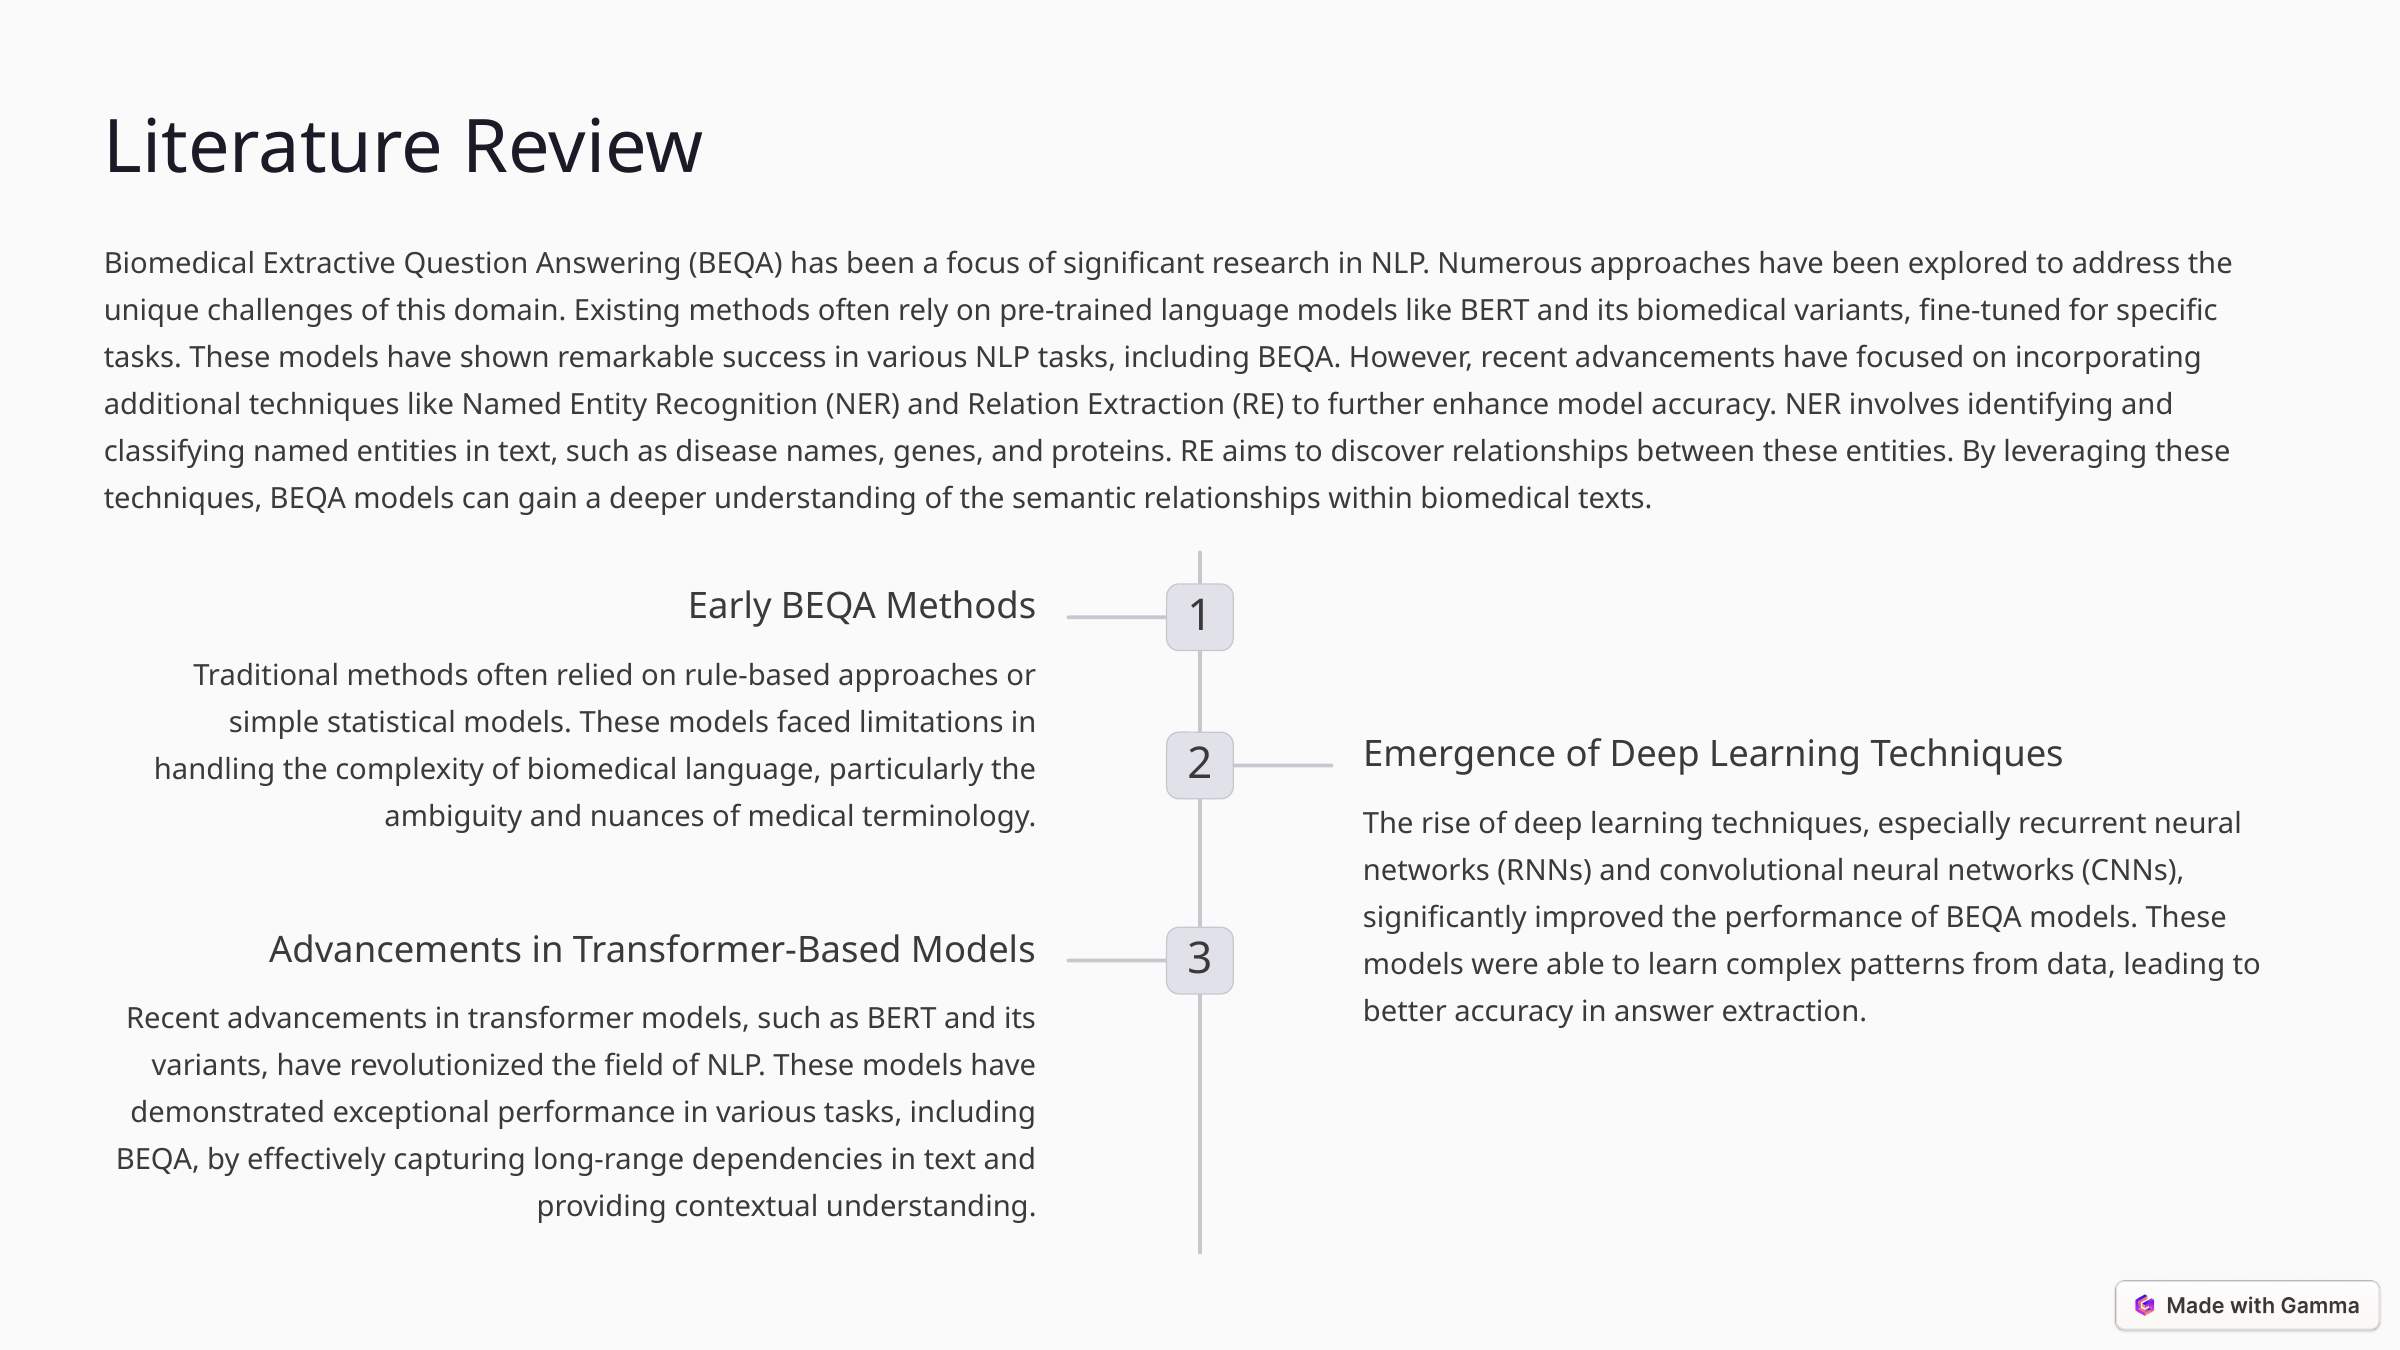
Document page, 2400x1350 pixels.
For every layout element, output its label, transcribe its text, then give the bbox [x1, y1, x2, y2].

text_box [1198, 550, 1202, 583]
text_box [1166, 732, 1234, 799]
text_box Literature Review [103, 95, 845, 189]
text_box [1234, 763, 1334, 768]
text_box Advancements in Transformer-Based Models [266, 923, 1037, 970]
text_box 2 [1188, 743, 1212, 788]
text_box 1 [1190, 595, 1210, 640]
text_box [1166, 927, 1234, 994]
text_box [1066, 958, 1166, 963]
text_box The rise of deep learning techniques, especially recurrent neural networks (RNNs) and convolutional neural networks (CNNs), significantly improved the performance of BEQA models. These models were able to learn complex patterns from data, leading to better accuracy in answer extraction. [1362, 792, 2297, 1030]
text_box 3 [1188, 938, 1212, 983]
picture [2106, 1271, 2389, 1339]
text_box [1198, 994, 1202, 1255]
text_box Early BEQA Methods [666, 580, 1037, 627]
text_box Recent advancements in transformer models, such as BERT and its variants, have revolutionized the field of NLP. These models have demonstrated exceptional performance in various tasks, including BEQA, by effectively capturing long-range dependencies in text and providing contextual understanding. [103, 987, 1037, 1225]
text_box Traditional methods often relied on rule-based approaches or simple statistical models. These models faced limitations in handling the complexity of biomedical language, particularly the ambiguity and nuances of medical terminology. [103, 644, 1037, 834]
text_box [1066, 615, 1166, 620]
text_box Emergence of Deep Learning Techniques [1363, 728, 2071, 775]
text_box [1198, 651, 1202, 732]
text_box [1166, 583, 1234, 651]
text_box Biomedical Extractive Question Answering (BEQA) has been a focus of significant research in NLP. Numerous approaches have been explored to address the unique challenges of this domain. Existing methods often rely on pre-trained language models like BERT and its biomedical variants, fine-tuned for specific tasks. These models have shown remarkable success in various NLP tasks, including BEQA. However, recent advancements have focused on incorporating additional techniques like Named Entity Recognition (NER) and Relation Extraction (RE) to further enhance model accuracy. NER involves identifying and classifying named entities in text, such as disease names, genes, and proteins. RE aims to discover relationships between these entities. By leveraging these techniques, BEQA models can gain a deeper understanding of the semantic relationships within biomedical texts. [103, 232, 2297, 518]
text_box [1198, 799, 1202, 927]
